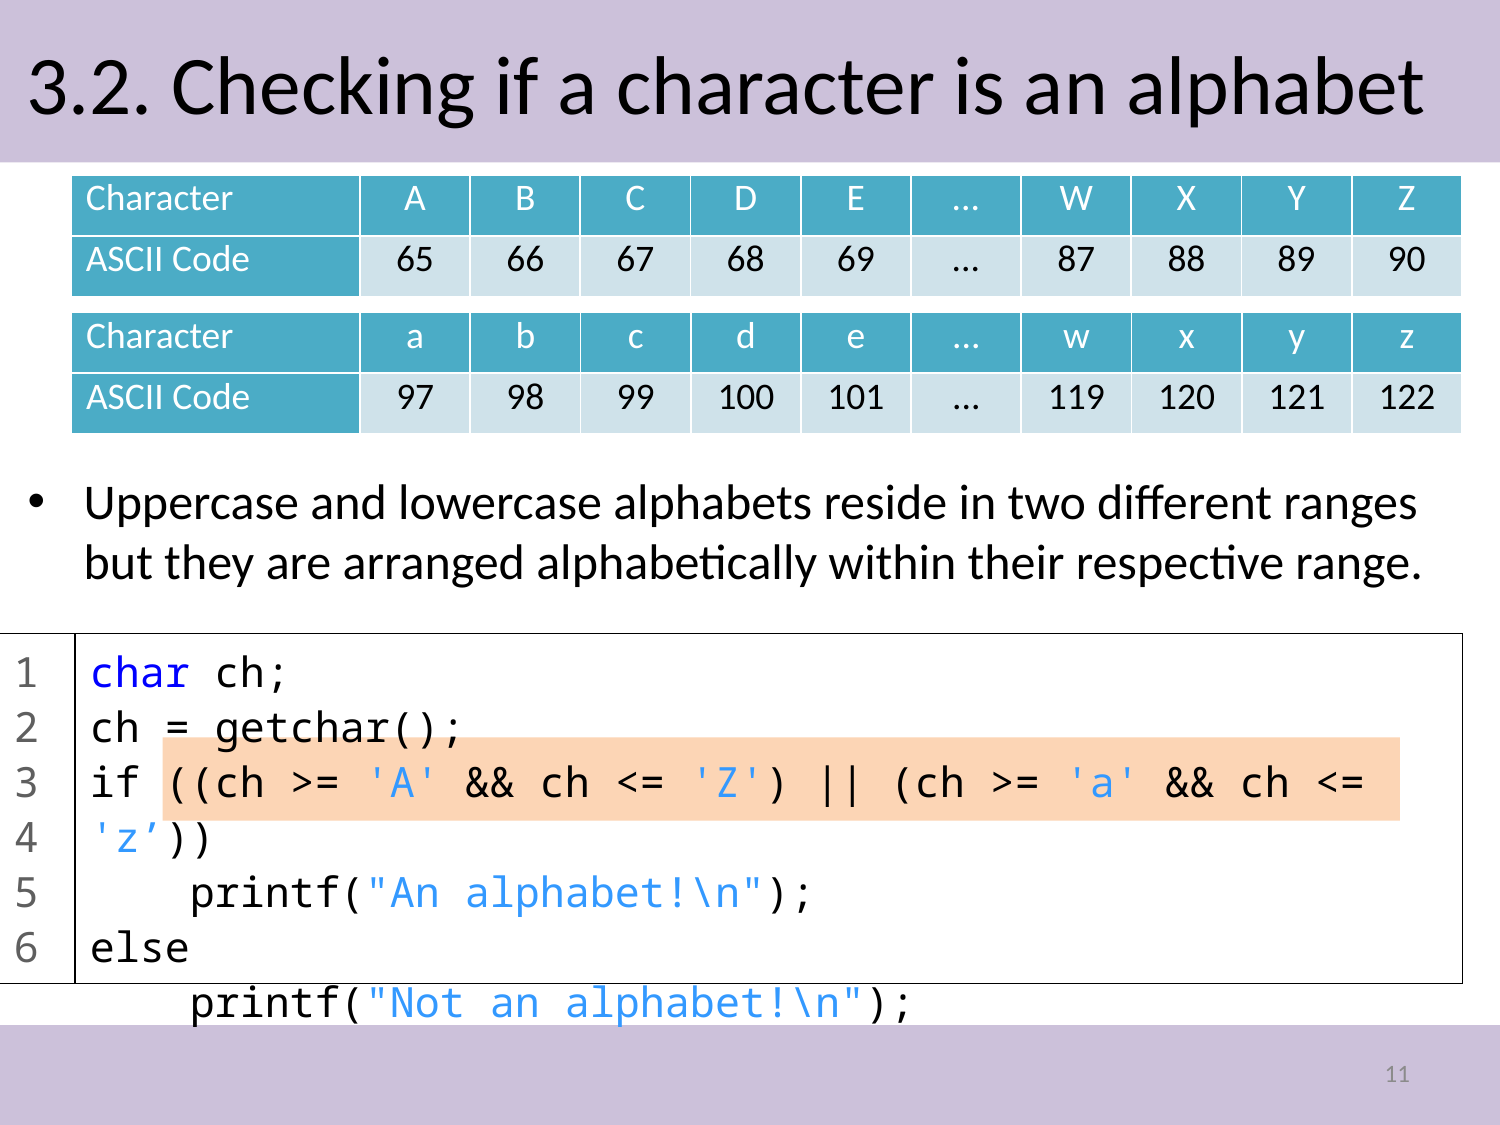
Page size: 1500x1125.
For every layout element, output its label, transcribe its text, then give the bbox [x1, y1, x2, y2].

table_header C [581, 176, 690, 235]
table_cell ... [912, 237, 1020, 296]
table_cell 97 [361, 374, 469, 433]
table_cell 119 [1022, 374, 1131, 433]
table_cell 89 [1242, 237, 1351, 296]
table_cell 120 [1132, 374, 1241, 433]
table_cell 66 [471, 237, 579, 296]
table_cell 100 [692, 374, 800, 433]
table_cell 122 [1353, 374, 1461, 433]
table_header y [1243, 313, 1351, 372]
text_box char ch; ch = getchar(); if ((ch >= 'A' && ch <= 'Z') || (ch >= 'a' && ch <= 'z’)) printf("An alphabet!\n"); else printf("Not an alphabet!\n"); [75, 633, 1463, 984]
text_box 1 2 3 4 5 6 [0, 633, 75, 984]
table_header x [1132, 313, 1241, 372]
table_header A [361, 176, 469, 235]
table_header X [1132, 176, 1241, 235]
table_cell 87 [1022, 237, 1130, 296]
table_cell ... [912, 374, 1020, 433]
table_cell 65 [361, 237, 469, 296]
table_header ... [912, 313, 1020, 372]
list Uppercase and lowercase alphabets reside in two different ranges but they are arranged alphabetically within their respective range. [12, 462, 1497, 625]
table_cell 99 [581, 374, 690, 433]
table_cell 101 [802, 374, 910, 433]
table_cell 69 [802, 237, 910, 296]
table_header Z [1353, 176, 1461, 235]
table_cell 88 [1132, 237, 1241, 296]
table_cell ASCII Code [72, 237, 359, 296]
table_header d [692, 313, 800, 372]
table_cell 68 [691, 237, 800, 296]
table_cell 90 [1353, 237, 1461, 296]
table_header c [581, 313, 690, 372]
table_header Y [1242, 176, 1351, 235]
table_cell 67 [581, 237, 690, 296]
table_header w [1022, 313, 1131, 372]
table_header Character [72, 313, 359, 372]
table_header E [802, 176, 910, 235]
table_cell 98 [471, 374, 580, 433]
table_header b [471, 313, 580, 372]
table_header W [1022, 176, 1130, 235]
slide_number 11 [1074, 1042, 1425, 1103]
table_header z [1353, 313, 1461, 372]
table_header B [471, 176, 579, 235]
table_header ... [912, 176, 1020, 235]
table_header e [802, 313, 910, 372]
table_cell ASCII Code [72, 374, 359, 433]
table_header Character [72, 176, 359, 235]
table_cell 121 [1243, 374, 1351, 433]
table_header D [691, 176, 800, 235]
table_header a [361, 313, 469, 372]
title 3.2. Checking if a character is an alphabet [11, 12, 1488, 150]
